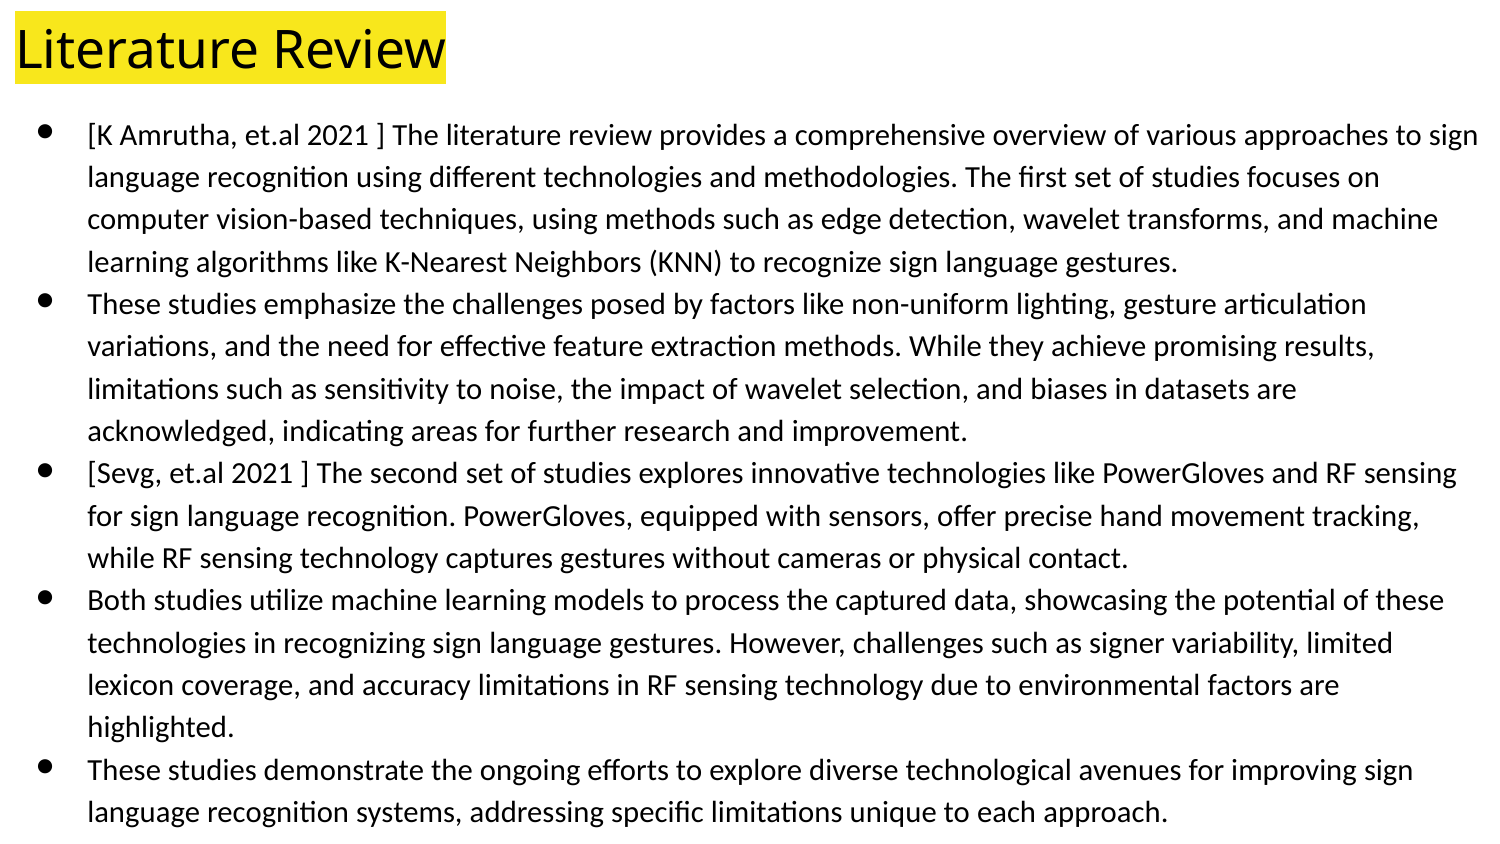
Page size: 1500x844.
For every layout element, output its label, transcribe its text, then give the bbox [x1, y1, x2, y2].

list [K Amrutha, et.al 2021 ] The literature review provides a comprehensive overview of various approaches to sign language recognition using different technologies and methodologies. The first set of studies focuses on computer vision-based techniques, using methods such as edge detection, wavelet transforms, and machine learning algorithms like K-Nearest Neighbors (KNN) to recognize sign language gestures. These studies emphasize the challenges posed by factors like non-uniform lighting, gesture articulation variations, and the need for effective feature extraction methods. While they achieve promising results, limitations such as sensitivity to noise, the impact of wavelet selection, and biases in datasets are acknowledged, indicating areas for further research and improvement. [Sevg, et.al 2021 ] The second set of studies explores innovative technologies like PowerGloves and RF sensing for sign language recognition. PowerGloves, equipped with sensors, offer precise hand movement tracking, while RF sensing technology captures gestures without cameras or physical contact. Both studies utilize machine learning models to process the captured data, showcasing the potential of these technologies in recognizing sign language gestures. However, challenges such as signer variability, limited lexicon coverage, and accuracy limitations in RF sensing technology due to environmental factors are highlighted. These studies demonstrate the ongoing efforts to explore diverse technological avenues for improving sign language recognition systems, addressing specific limitations unique to each approach. [0, 93, 1500, 844]
title Literature Review [0, 0, 1398, 93]
